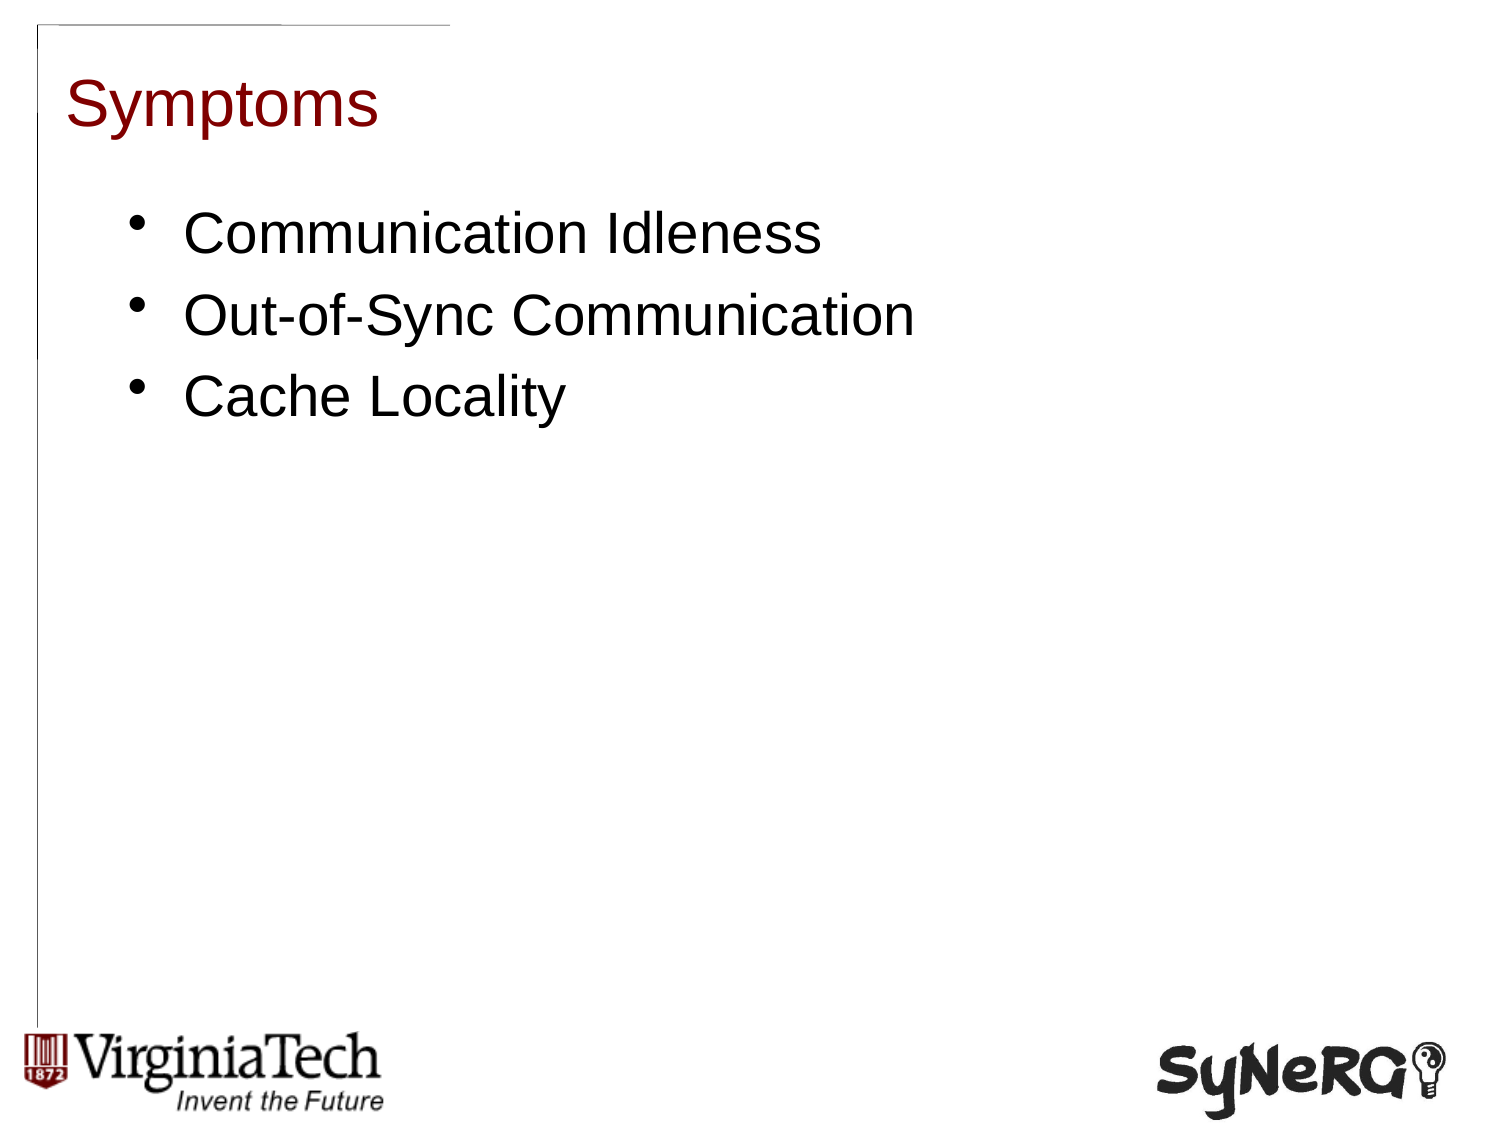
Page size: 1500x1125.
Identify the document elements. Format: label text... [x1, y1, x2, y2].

picture [1149, 1036, 1450, 1125]
title Symptoms [50, 37, 1488, 163]
list Communication Idleness Out-of-Sync Communication Cache Locality [112, 187, 1388, 1038]
picture [24, 1031, 385, 1113]
